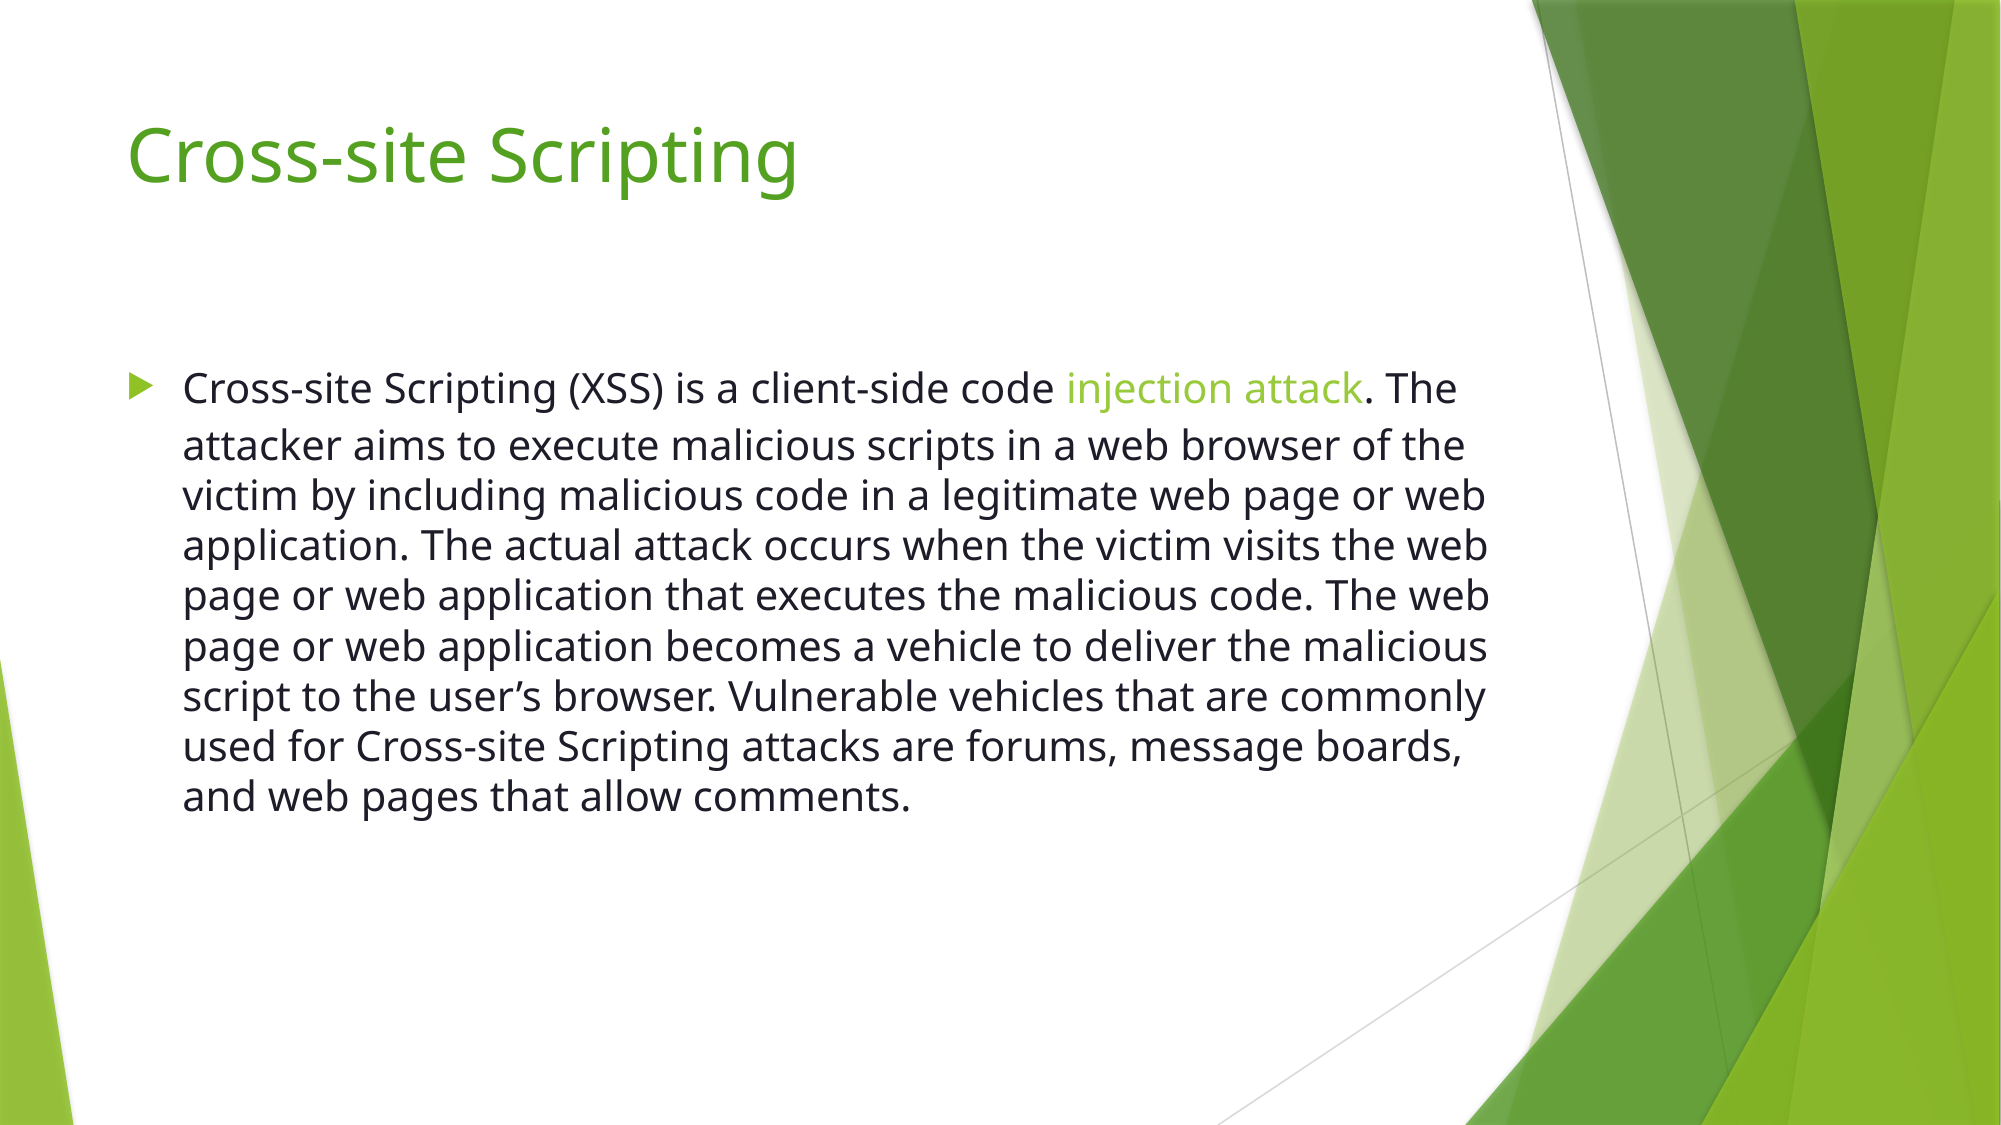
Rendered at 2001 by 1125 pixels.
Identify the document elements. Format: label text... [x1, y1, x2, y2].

title Cross-site Scripting [111, 99, 1522, 317]
list Cross-site Scripting (XSS) is a client-side code injection attack. The attacker aims to execute malicious scripts in a web browser of the victim by including malicious code in a legitimate web page or web application. The actual attack occurs when the victim visits the web page or web application that executes the malicious code. The web page or web application becomes a vehicle to deliver the malicious script to the user’s browser. Vulnerable vehicles that are commonly used for Cross-site Scripting attacks are forums, message boards, and web pages that allow comments. [111, 354, 1522, 992]
